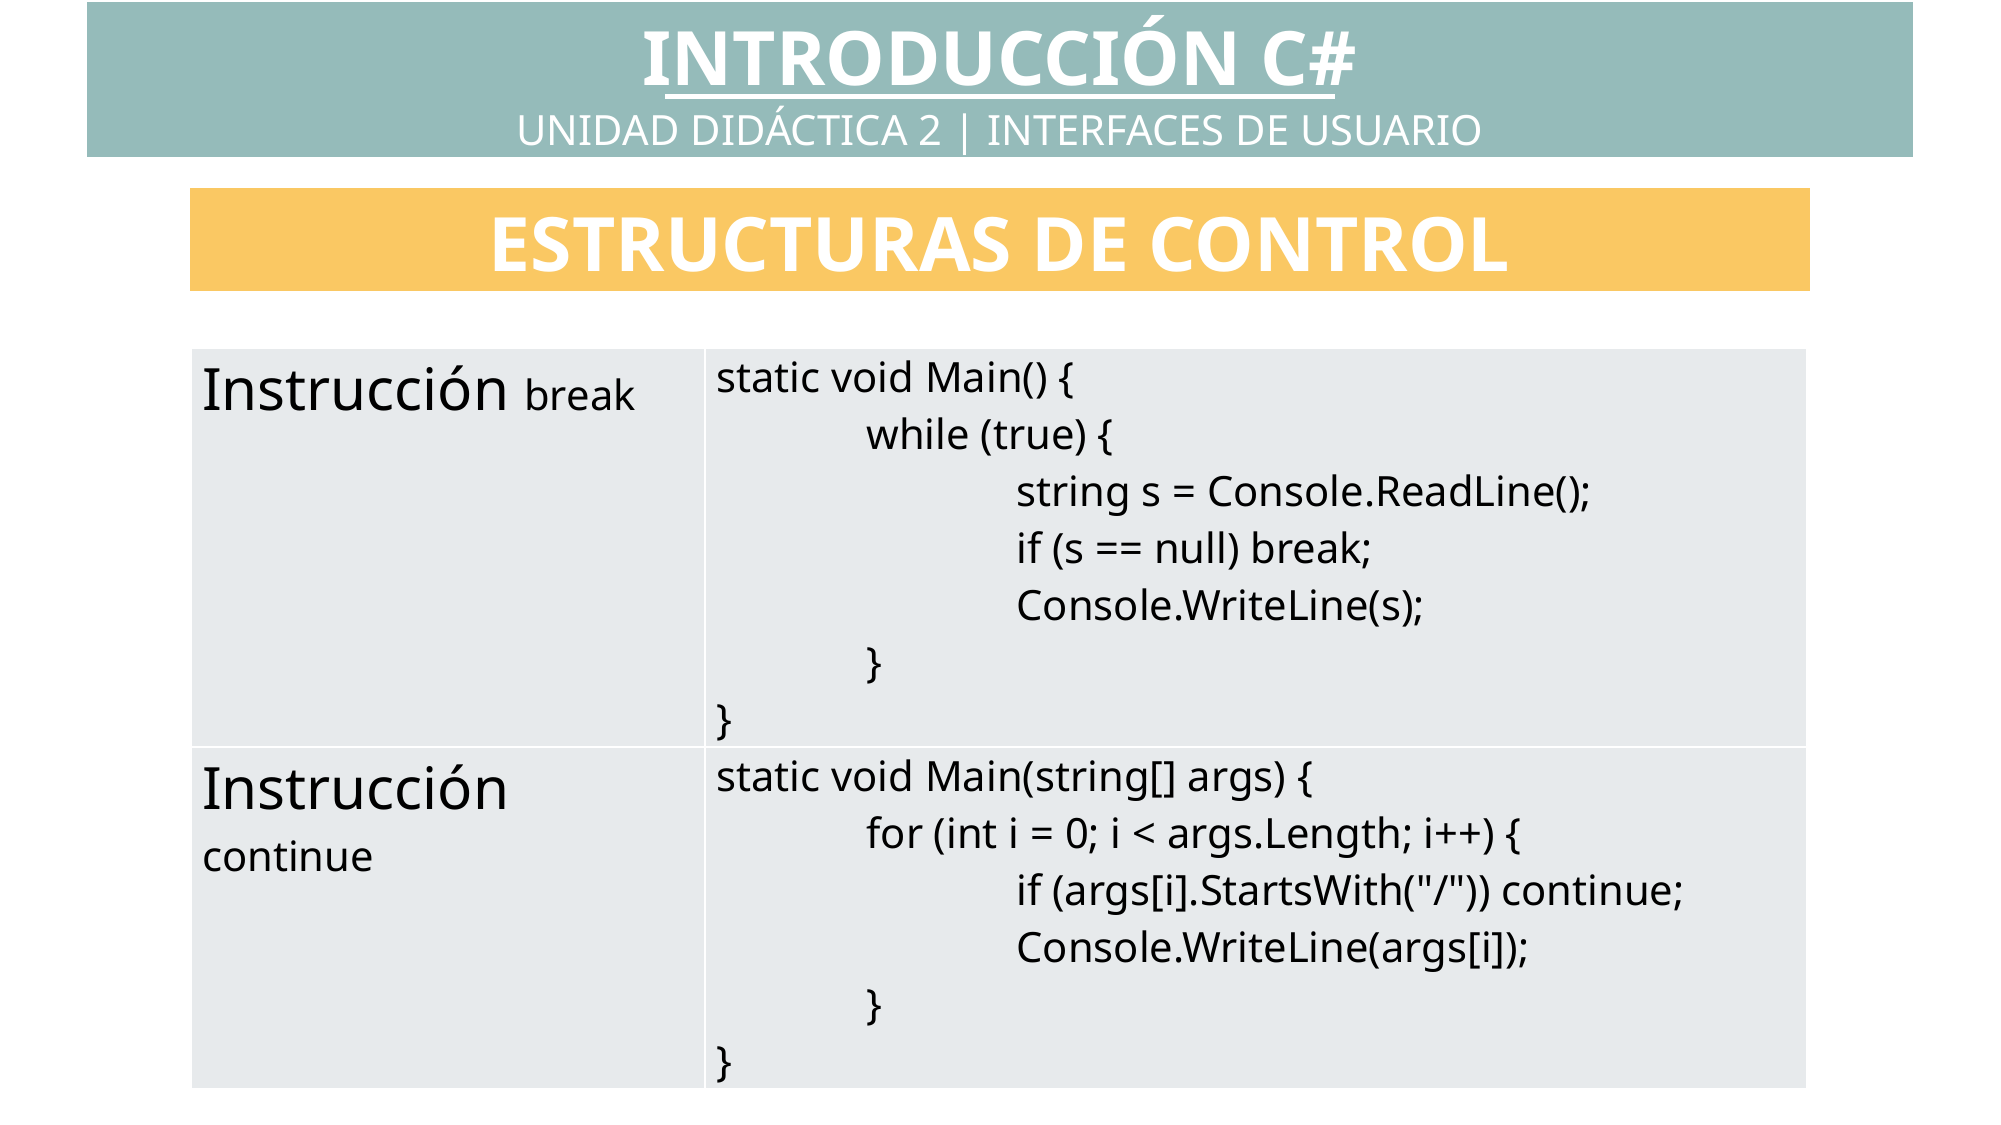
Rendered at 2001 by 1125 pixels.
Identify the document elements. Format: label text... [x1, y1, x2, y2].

table_header Instrucción break [192, 349, 704, 746]
text_box INTRODUCCIÓN C# [87, 2, 1913, 102]
text_box ESTRUCTURAS DE CONTROL [190, 188, 1810, 291]
table_cell Instrucción continue [192, 748, 704, 1088]
table_header static void Main() { while (true) { string s = Console.ReadLine(); if (s == null) break; Console.WriteLine(s); } } [706, 349, 1806, 746]
table_cell static void Main(string[] args) { for (int i = 0; i < args.Length; i++) { if (args[i].StartsWith("/")) continue; Console.WriteLine(args[i]); } } [706, 748, 1806, 1088]
text_box UNIDAD DIDÁCTICA 2 | INTERFACES DE USUARIO [87, 102, 1913, 157]
text_box [88, 248, 1912, 1093]
